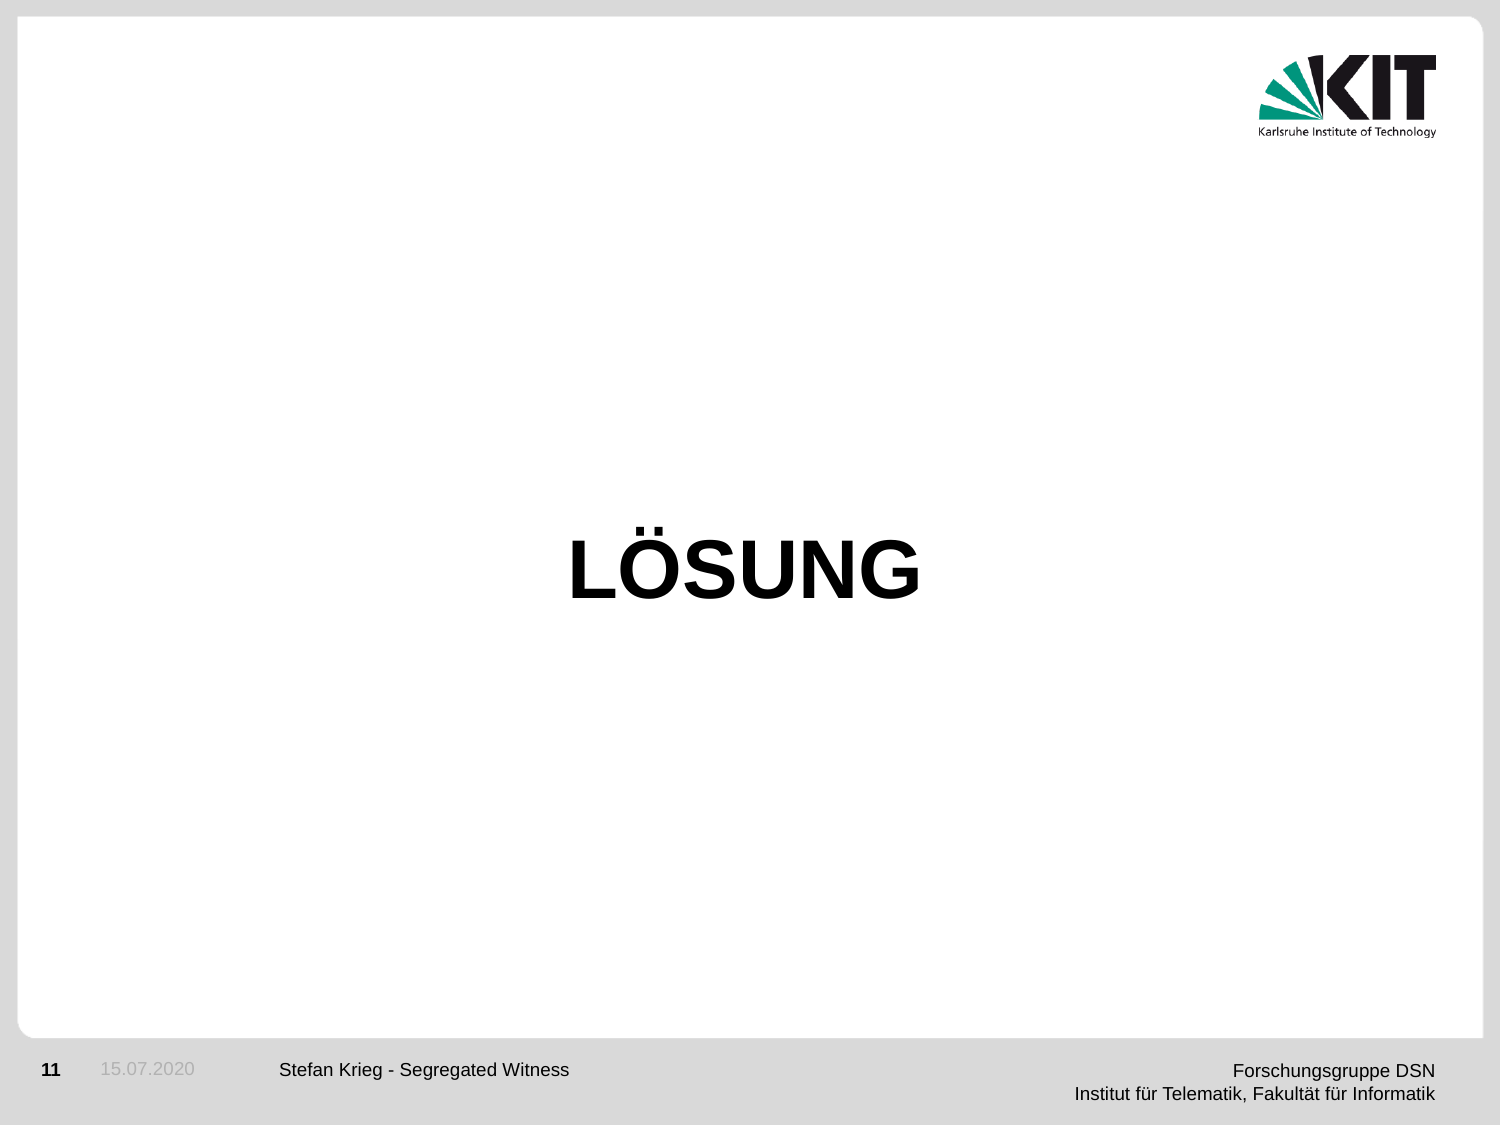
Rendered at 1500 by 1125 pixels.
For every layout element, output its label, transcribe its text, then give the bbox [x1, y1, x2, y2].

picture [0, 0, 1500, 1125]
footer Stefan Krieg - Segregated Witness [279, 1057, 976, 1117]
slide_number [100, 1057, 272, 1117]
title Lösung [567, 515, 933, 610]
